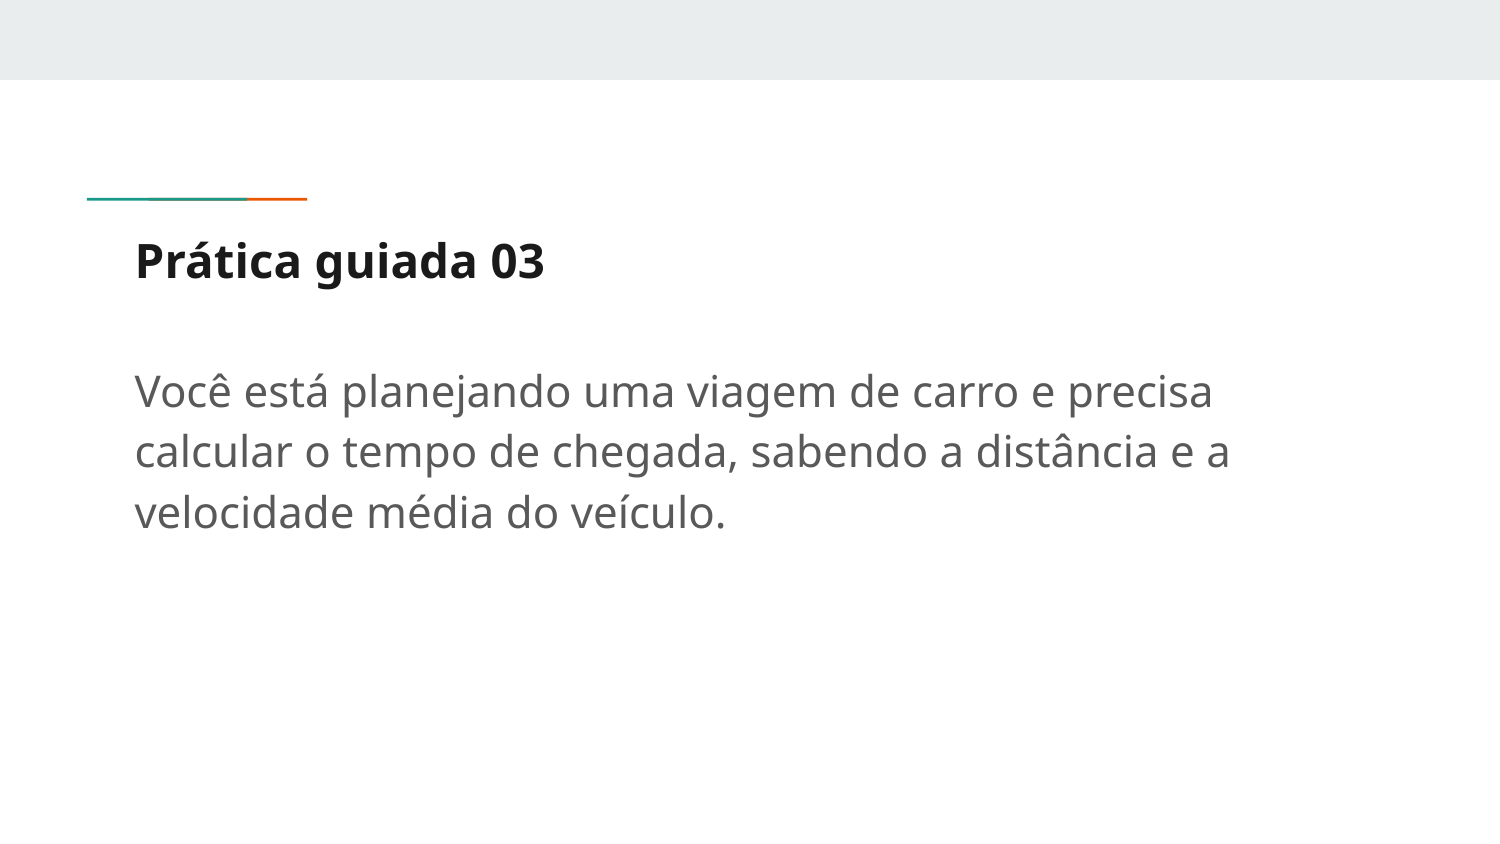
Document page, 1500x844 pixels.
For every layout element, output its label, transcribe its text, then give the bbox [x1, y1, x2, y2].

title Prática guiada 03 [119, 216, 1381, 305]
list Você está planejando uma viagem de carro e precisa calcular o tempo de chegada, sabendo a distância e a velocidade média do veículo. [119, 341, 1381, 712]
